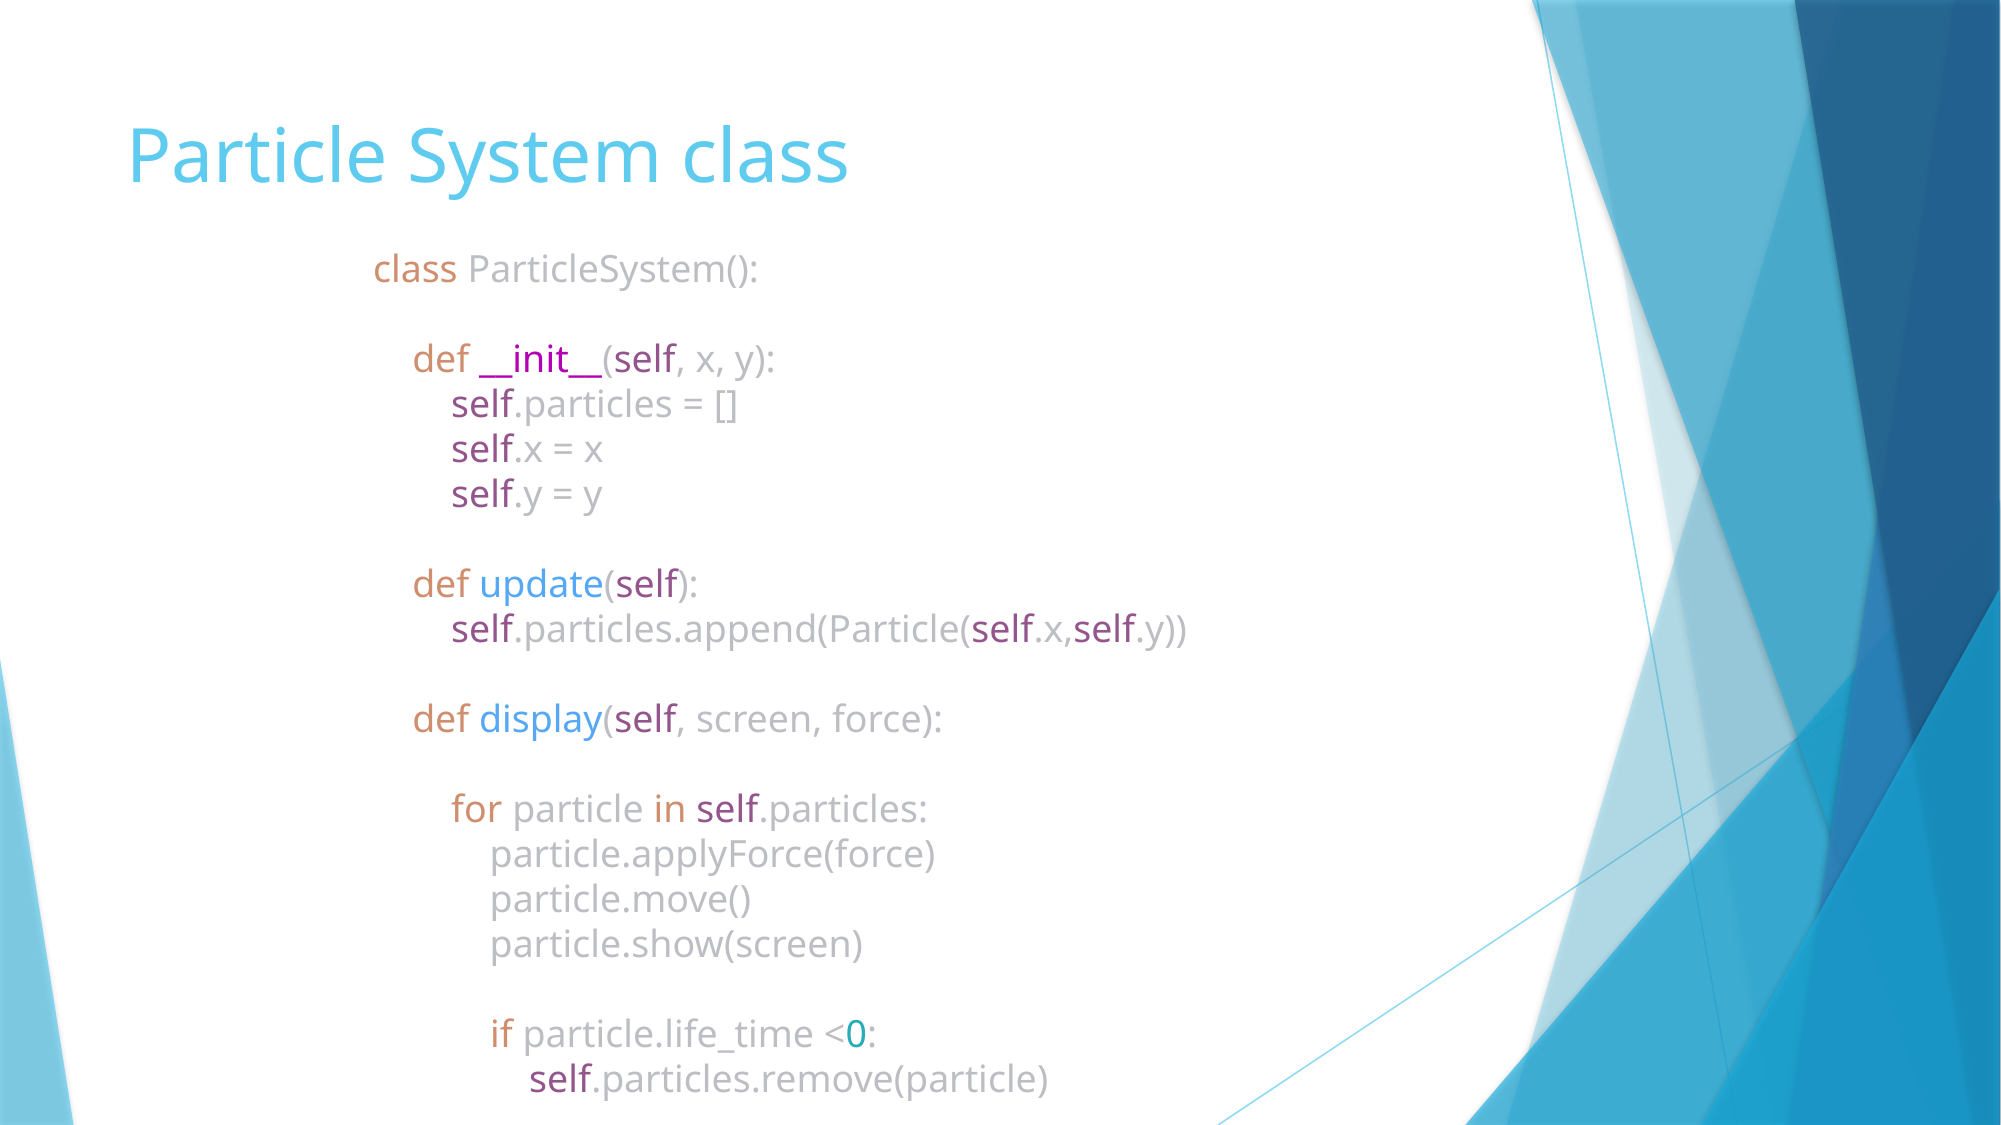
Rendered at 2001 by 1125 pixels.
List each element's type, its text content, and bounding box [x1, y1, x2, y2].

text_box class ParticleSystem(): def __init__(self, x, y): self.particles = [] self.x = x self.y = y def update(self): self.particles.append(Particle(self.x,self.y)) def display(self, screen, force): for particle in self.particles: particle.applyForce(force) particle.move() particle.show(screen) if particle.life_time <0: self.particles.remove(particle) [358, 192, 1360, 1125]
title Particle System class [111, 99, 1522, 317]
